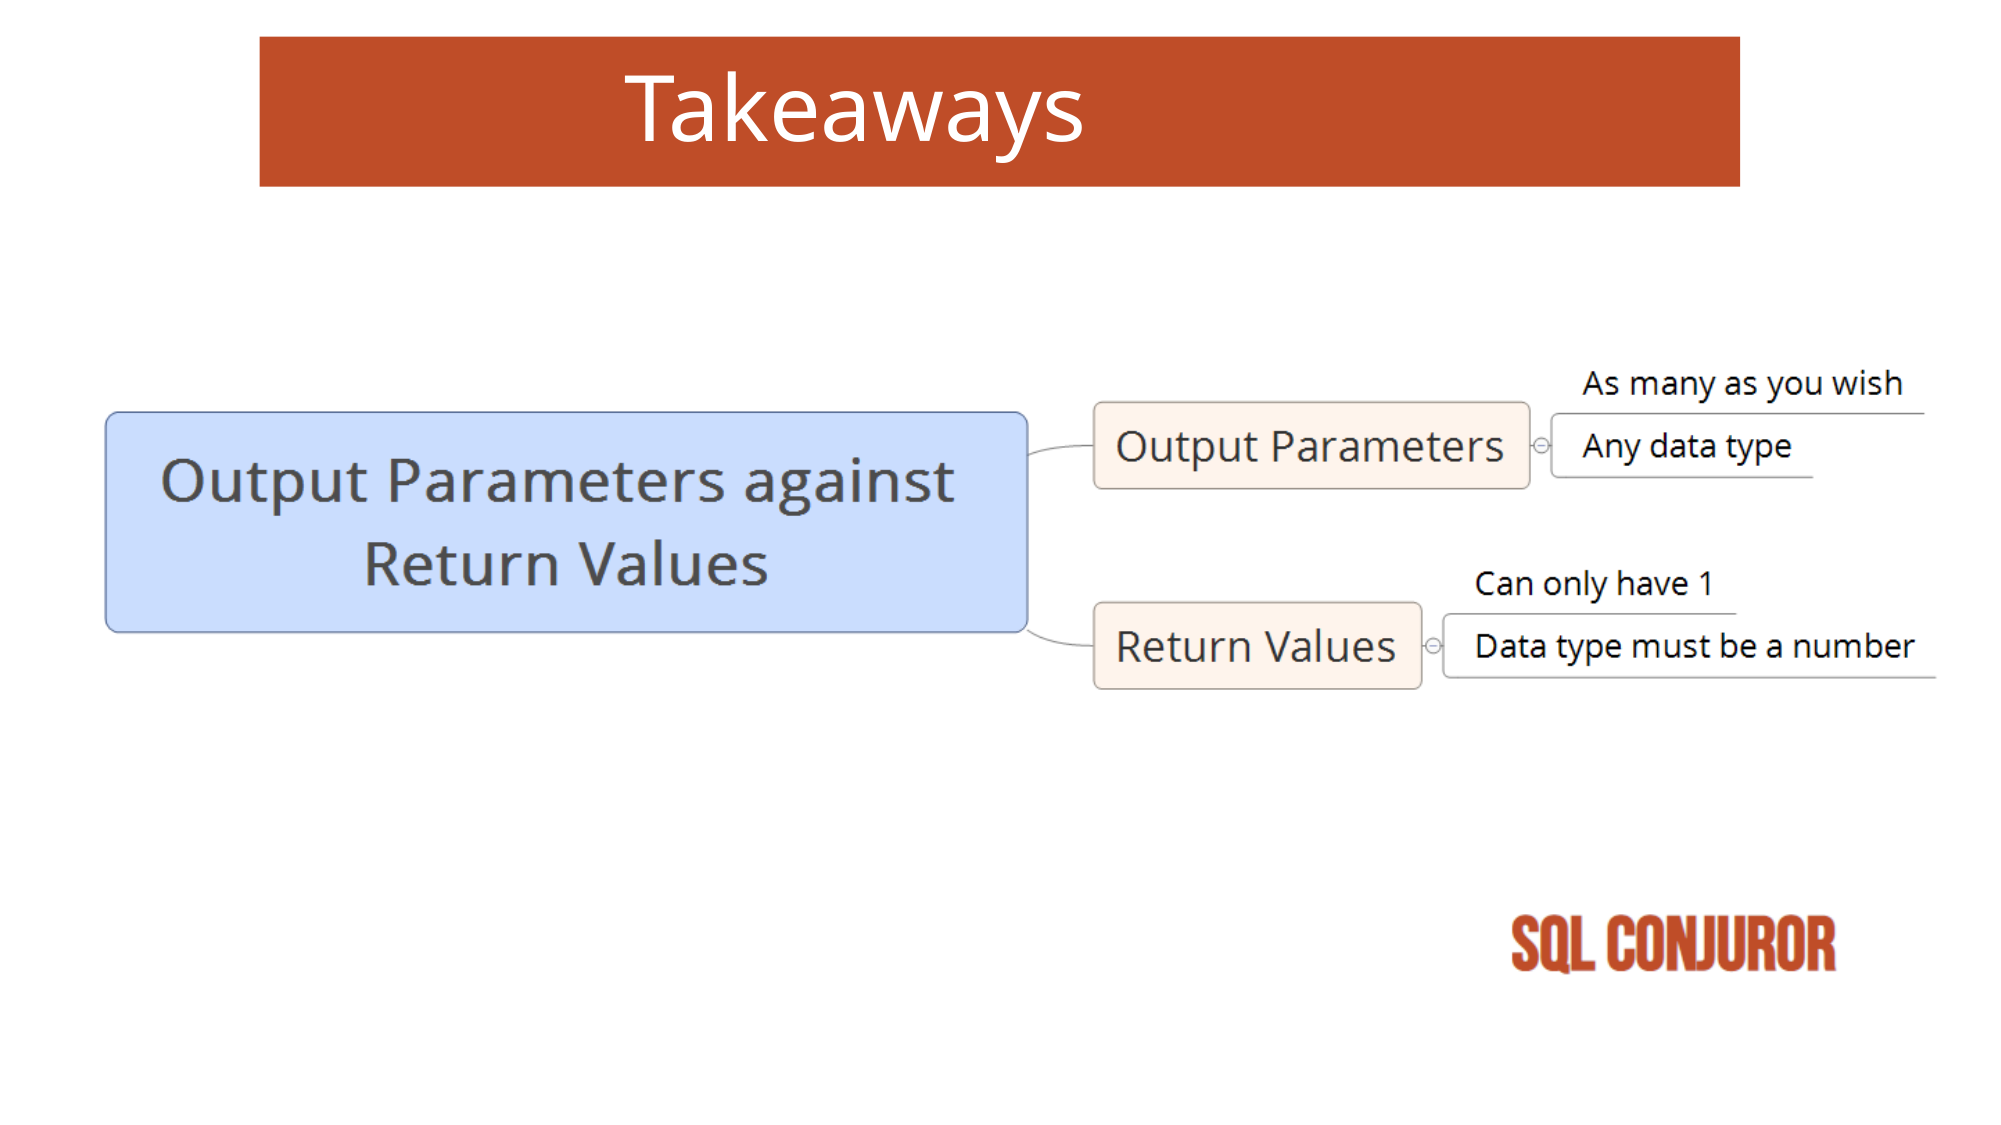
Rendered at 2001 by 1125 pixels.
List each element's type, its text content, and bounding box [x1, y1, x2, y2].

picture [78, 306, 1962, 726]
picture [1478, 901, 1863, 984]
text_box Takeaways [259, 36, 1741, 187]
